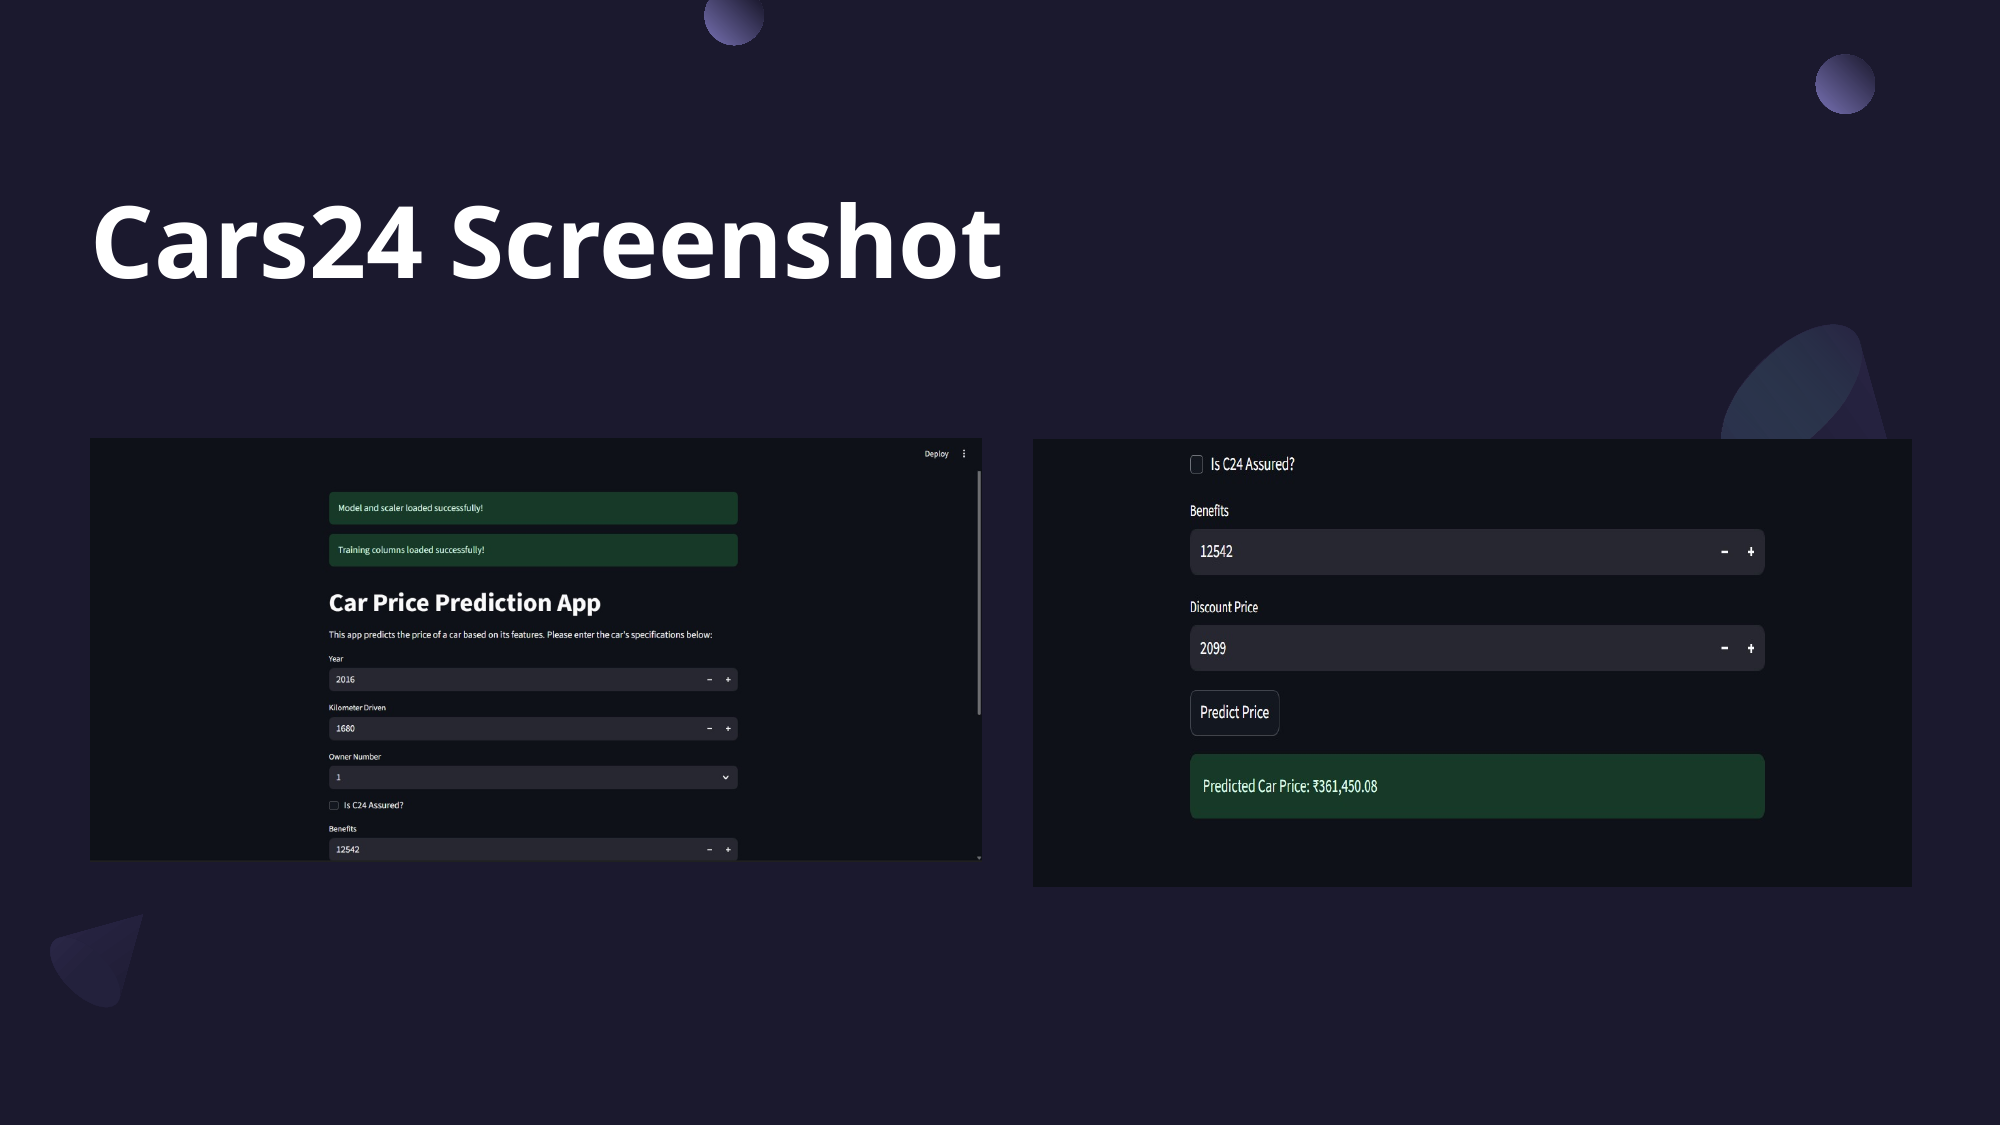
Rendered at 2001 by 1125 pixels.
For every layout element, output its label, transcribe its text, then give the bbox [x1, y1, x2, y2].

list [1033, 439, 1912, 887]
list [90, 438, 983, 862]
title Cars24 Screenshot [90, 80, 1910, 299]
